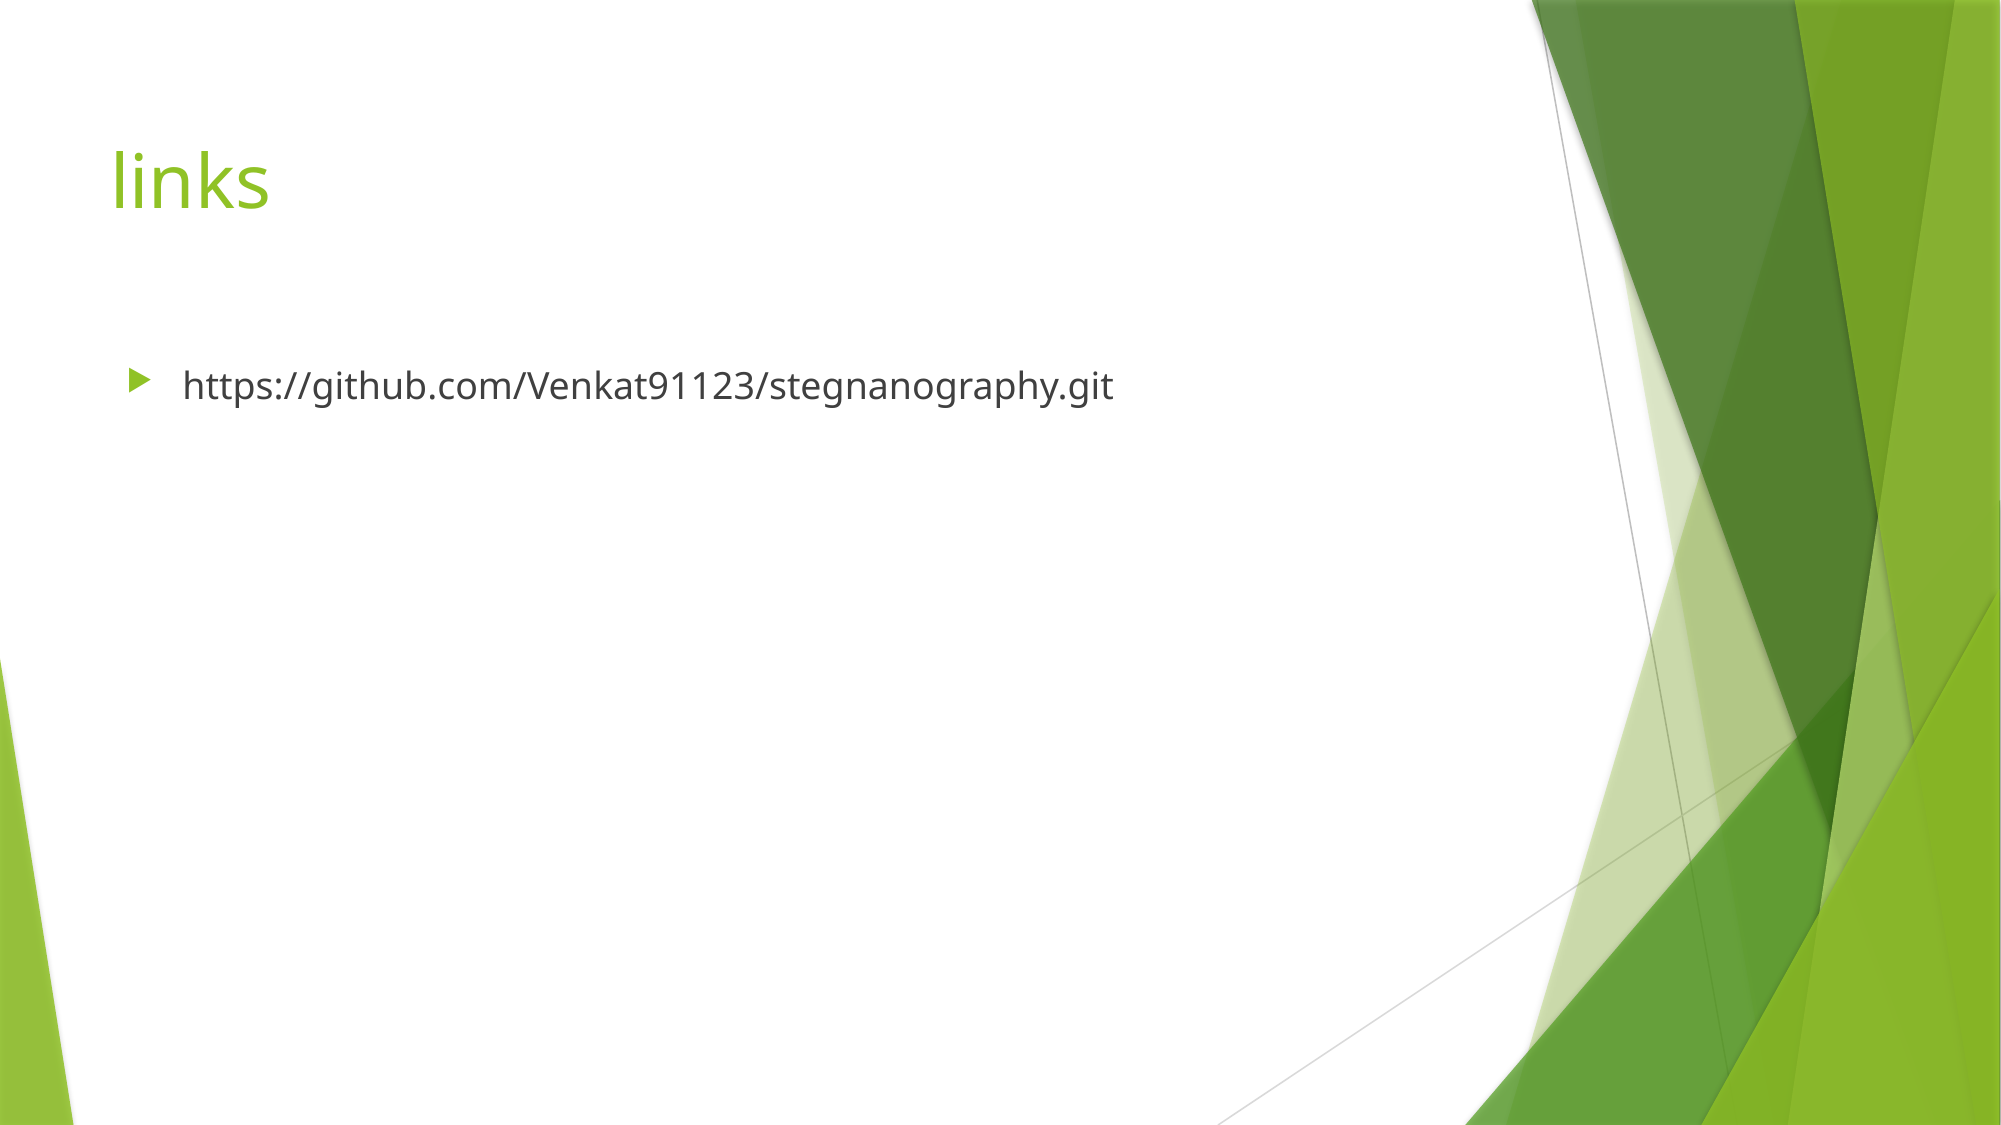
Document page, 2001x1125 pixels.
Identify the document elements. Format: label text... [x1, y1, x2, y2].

list https://github.com/Venkat91123/stegnanography.git [111, 354, 1522, 1008]
title links [95, 81, 1905, 276]
